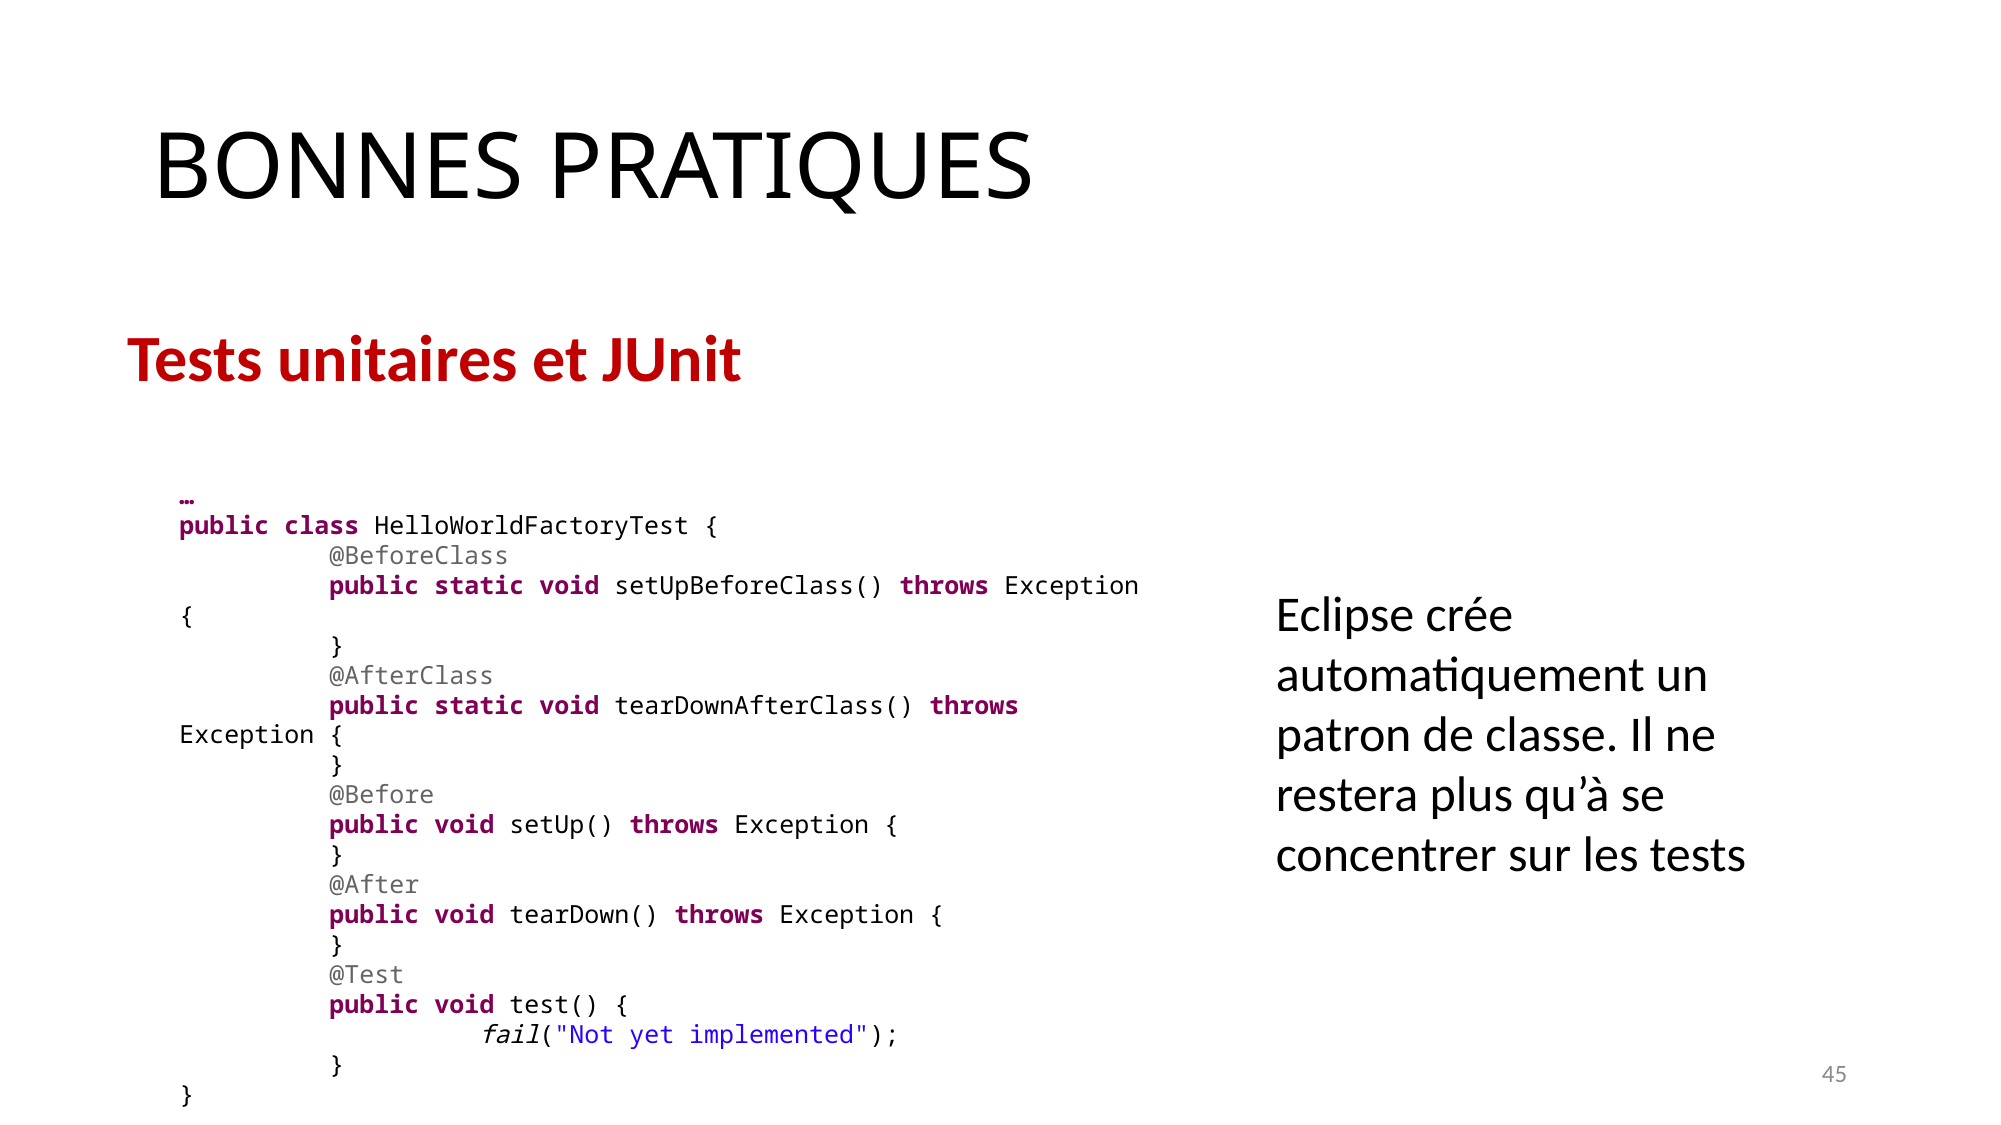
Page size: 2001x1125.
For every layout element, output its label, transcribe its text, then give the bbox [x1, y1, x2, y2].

slide_number 45 [1412, 1042, 1863, 1103]
title BONNES PRATIQUES [137, 59, 1863, 278]
text_box Eclipse crée automatiquement un patron de classe. Il ne restera plus qu’à se concentrer sur les tests [1261, 573, 1863, 889]
list Tests unitaires et JUnit [112, 316, 795, 403]
text_box … public class HelloWorldFactoryTest { @BeforeClass public static void setUpBeforeClass() throws Exception { } @AfterClass public static void tearDownAfterClass() throws Exception { } @Before public void setUp() throws Exception { } @After public void tearDown() throws Exception { } @Test public void test() { fail("Not yet implemented"); } } [164, 442, 1165, 1116]
